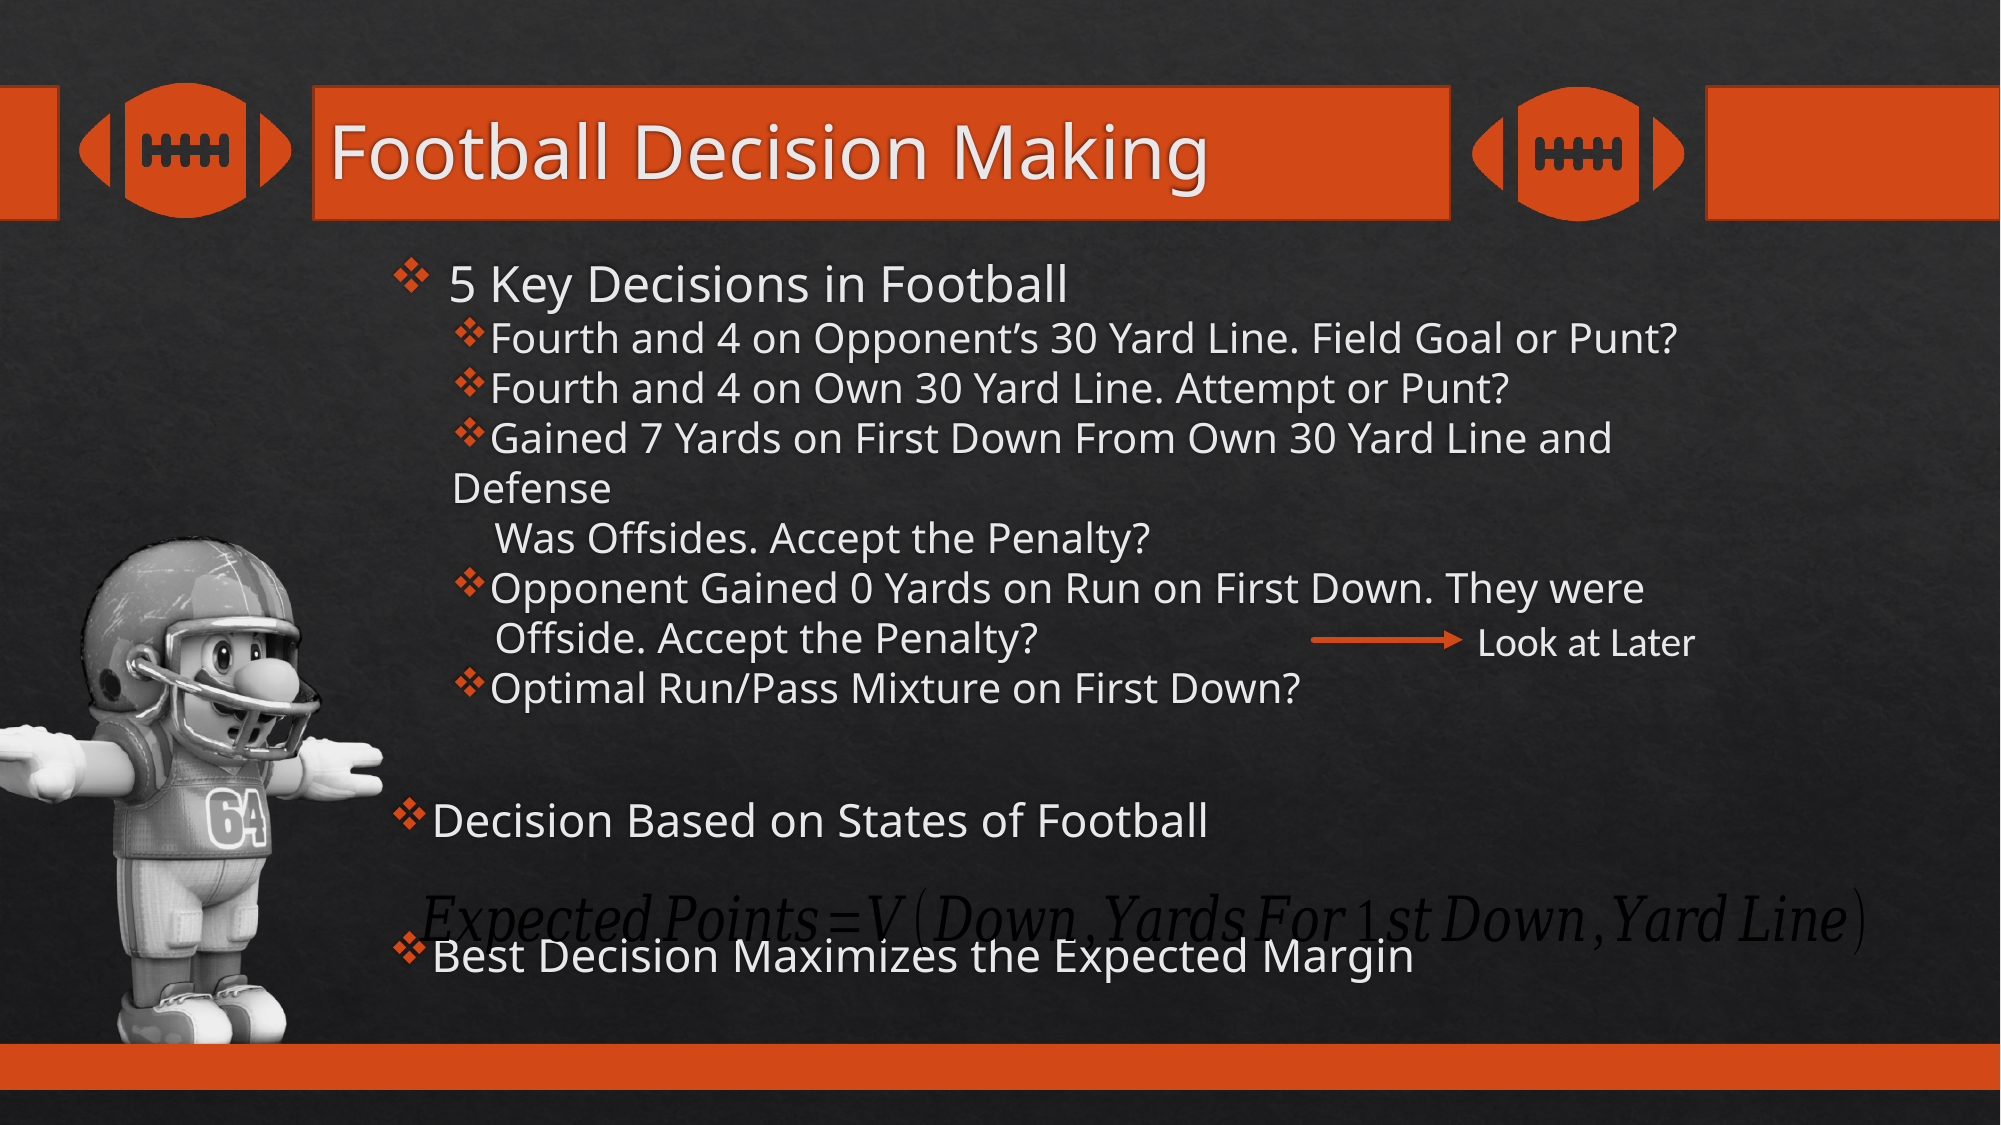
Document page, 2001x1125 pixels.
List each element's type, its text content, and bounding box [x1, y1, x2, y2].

picture [69, 34, 301, 266]
title Football Decision Making [313, 70, 1450, 230]
picture [1462, 37, 1694, 270]
text_box Look at Later [1462, 606, 1776, 672]
text_box [0, 85, 60, 221]
picture [0, 511, 495, 1047]
text_box [1705, 85, 2000, 221]
list 5 Key Decisions in Football Fourth and 4 on Opponent’s 30 Yard Line. Field Goal or Punt? Fourth and 4 on Own 30 Yard Line. Attempt or Punt? Gained 7 Yards on First Down From Own 30 Yard Line and Defense Was Offsides. Accept the Penalty? Opponent Gained 0 Yards on Run on First Down. They were Offside. Accept the Penalty? Optimal Run/Pass Mixture on First Down? Decision Based on States of Football Best Decision Maximizes the Expected Margin [374, 244, 1793, 1039]
text_box [0, 1043, 2000, 1091]
